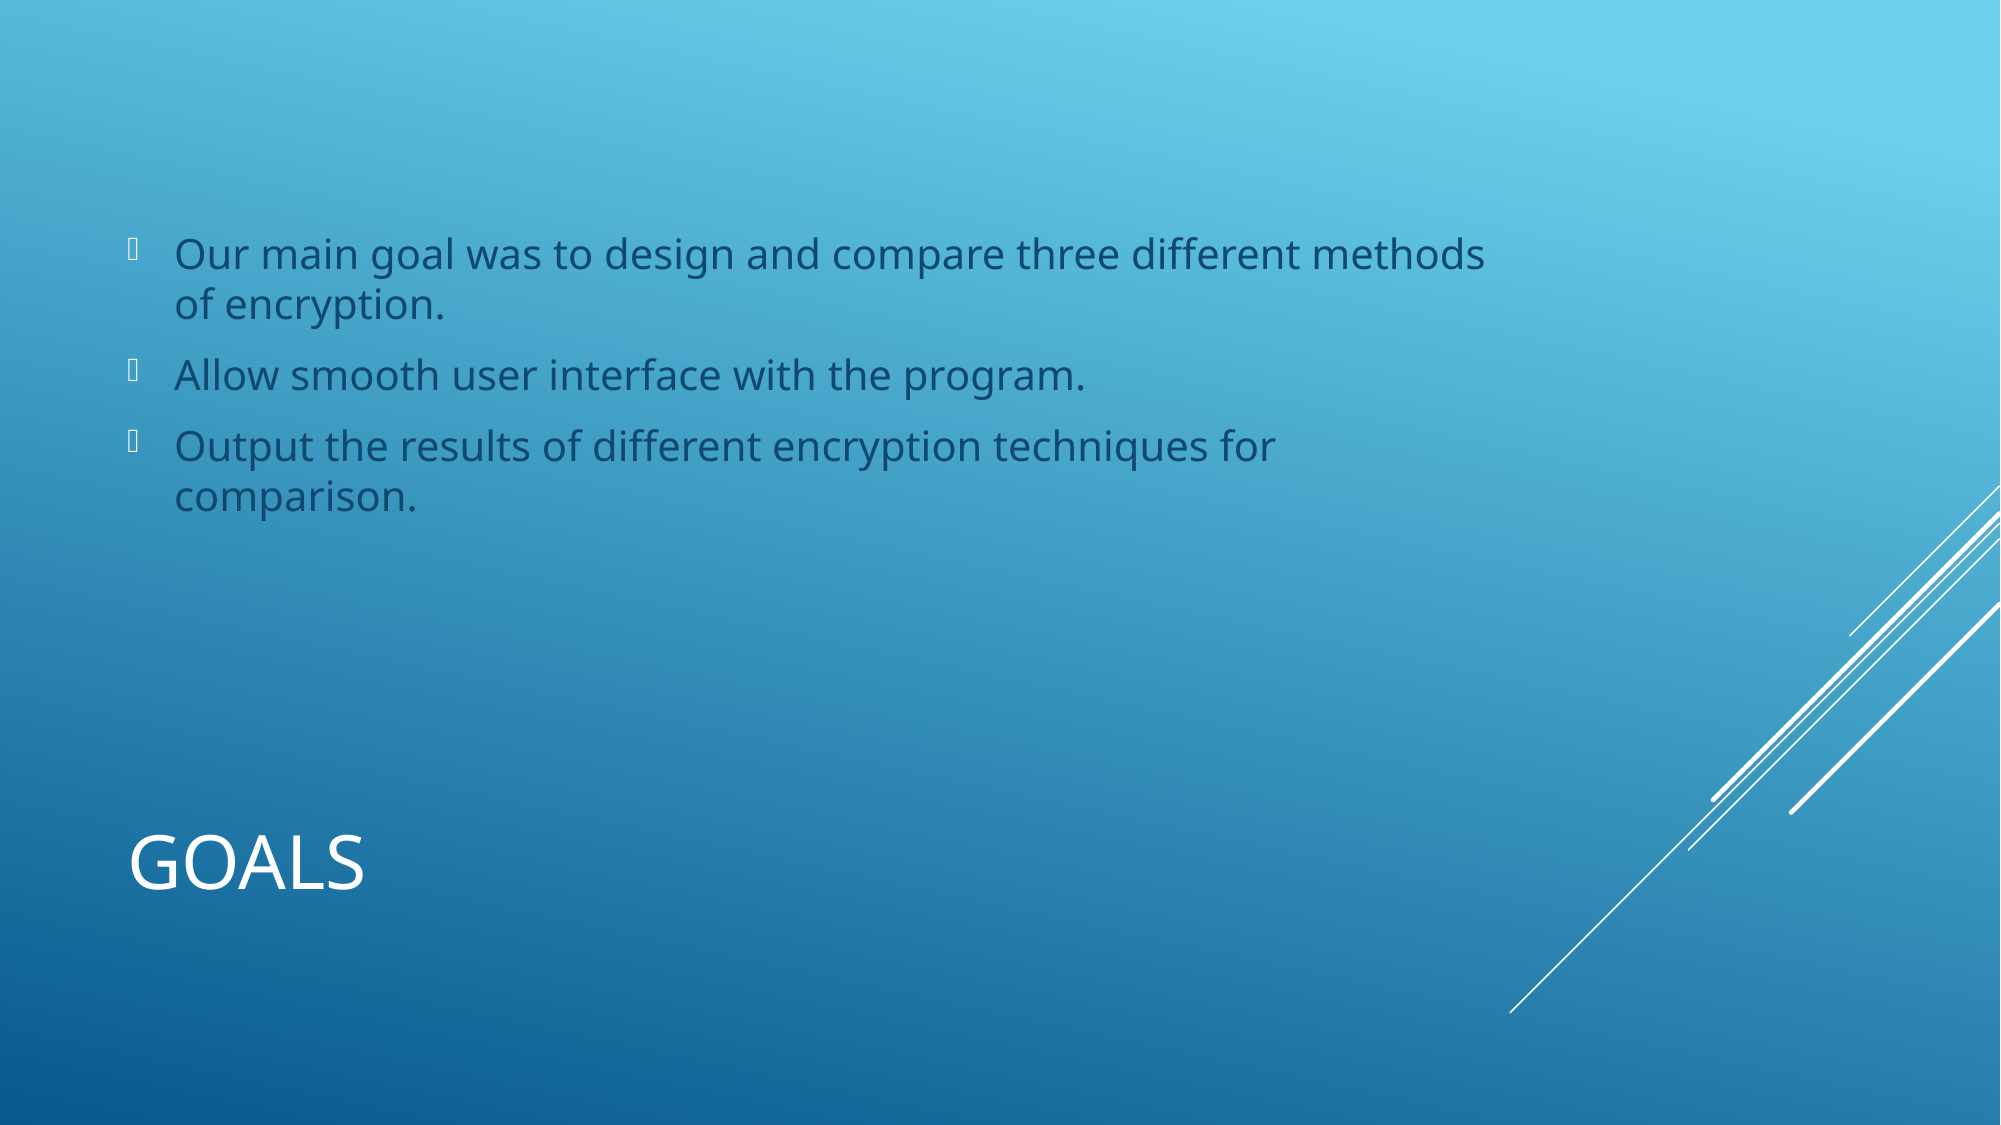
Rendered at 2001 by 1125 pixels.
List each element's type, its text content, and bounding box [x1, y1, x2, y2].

title Goals [112, 736, 1513, 984]
list Our main goal was to design and compare three different methods of encryption. Allow smooth user interface with the program. Output the results of different encryption techniques for comparison. [112, 112, 1513, 706]
